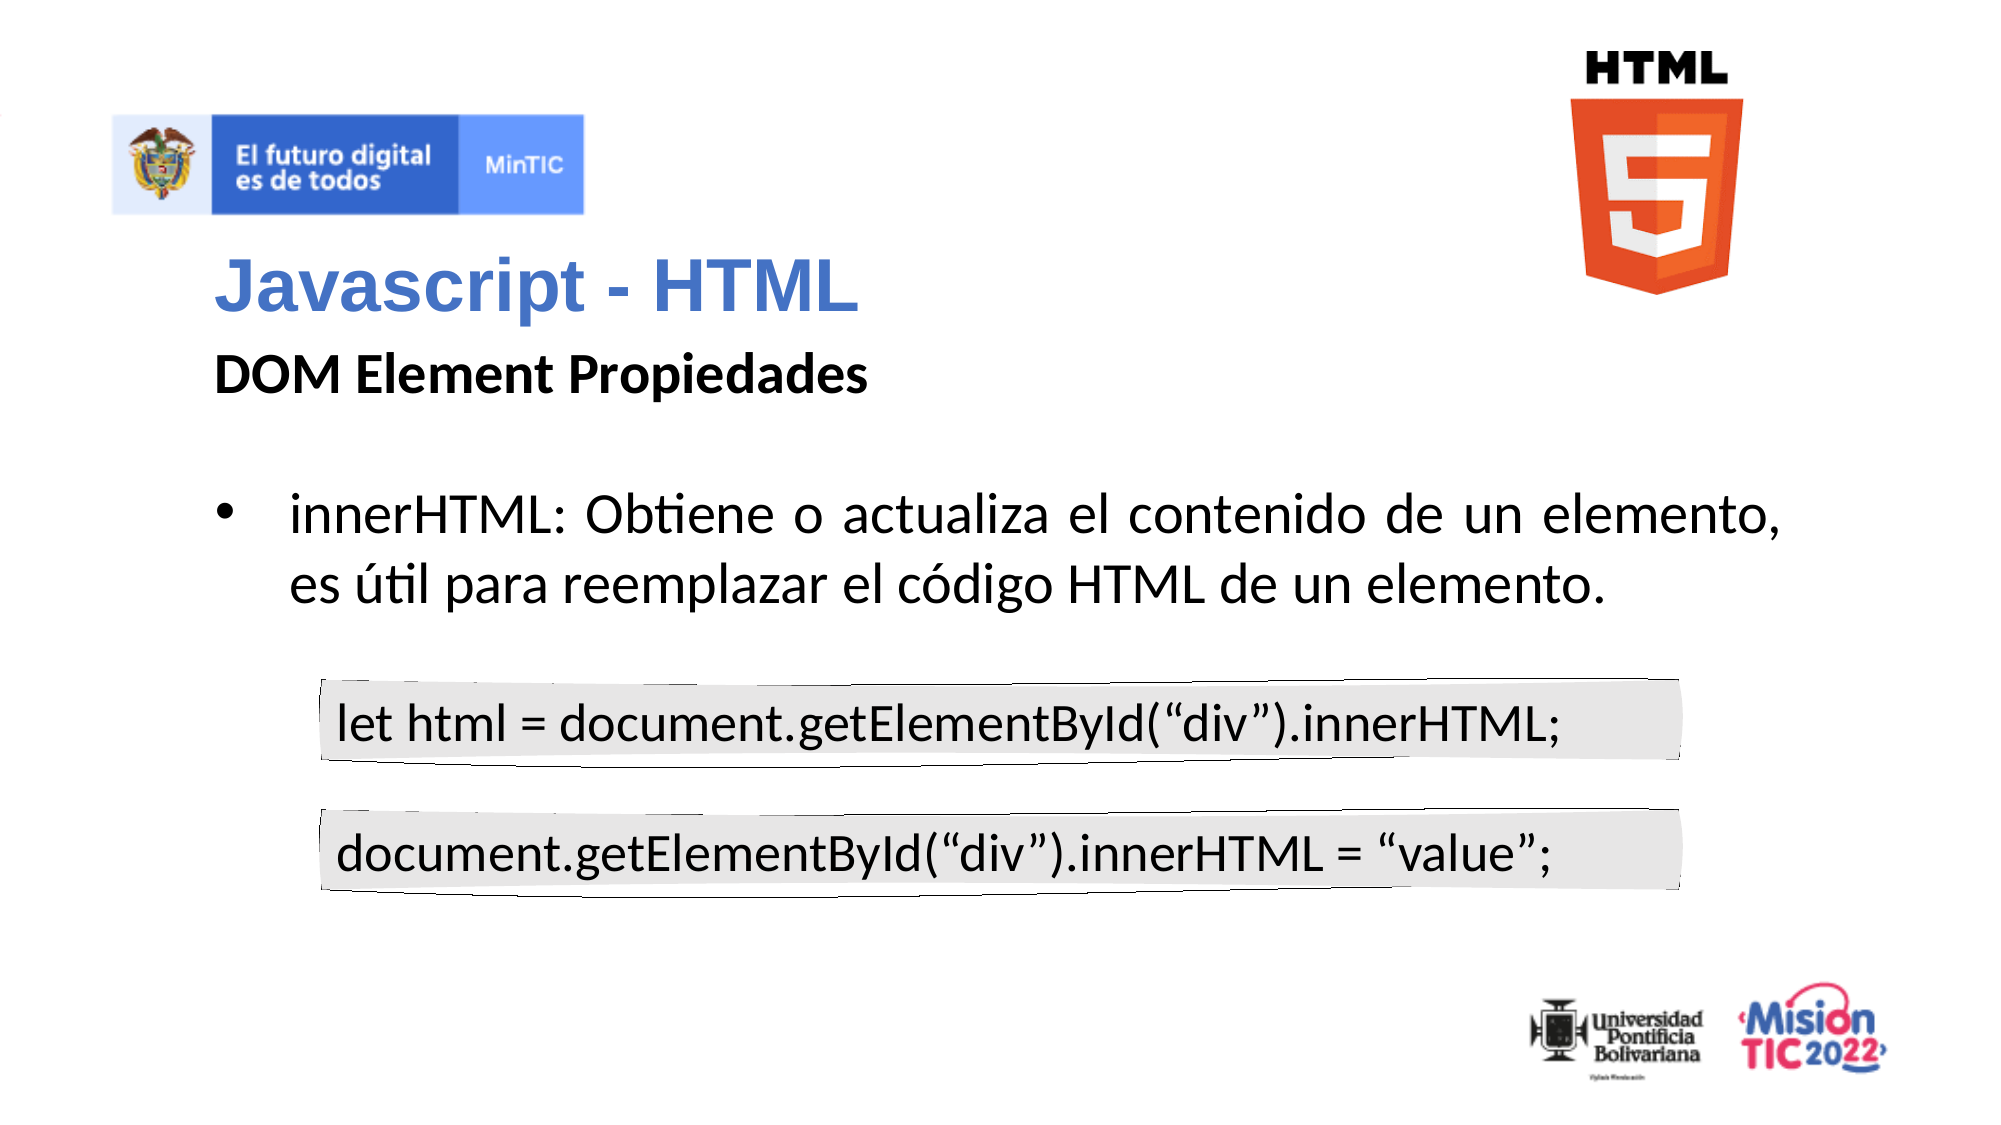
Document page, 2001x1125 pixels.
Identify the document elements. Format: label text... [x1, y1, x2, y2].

text_box DOM Element Propiedades innerHTML: Obtiene o actualiza el contenido de un elemento, es útil para reemplazar el código HTML de un elemento. [200, 327, 1798, 973]
text_box let html = document.getElementById(“div”).innerHTML; [319, 678, 1683, 768]
text_box document.getElementById(“div”).innerHTML = “value”; [319, 808, 1683, 898]
text_box Javascript - HTML [199, 229, 1331, 424]
picture [0, 1, 2000, 1124]
